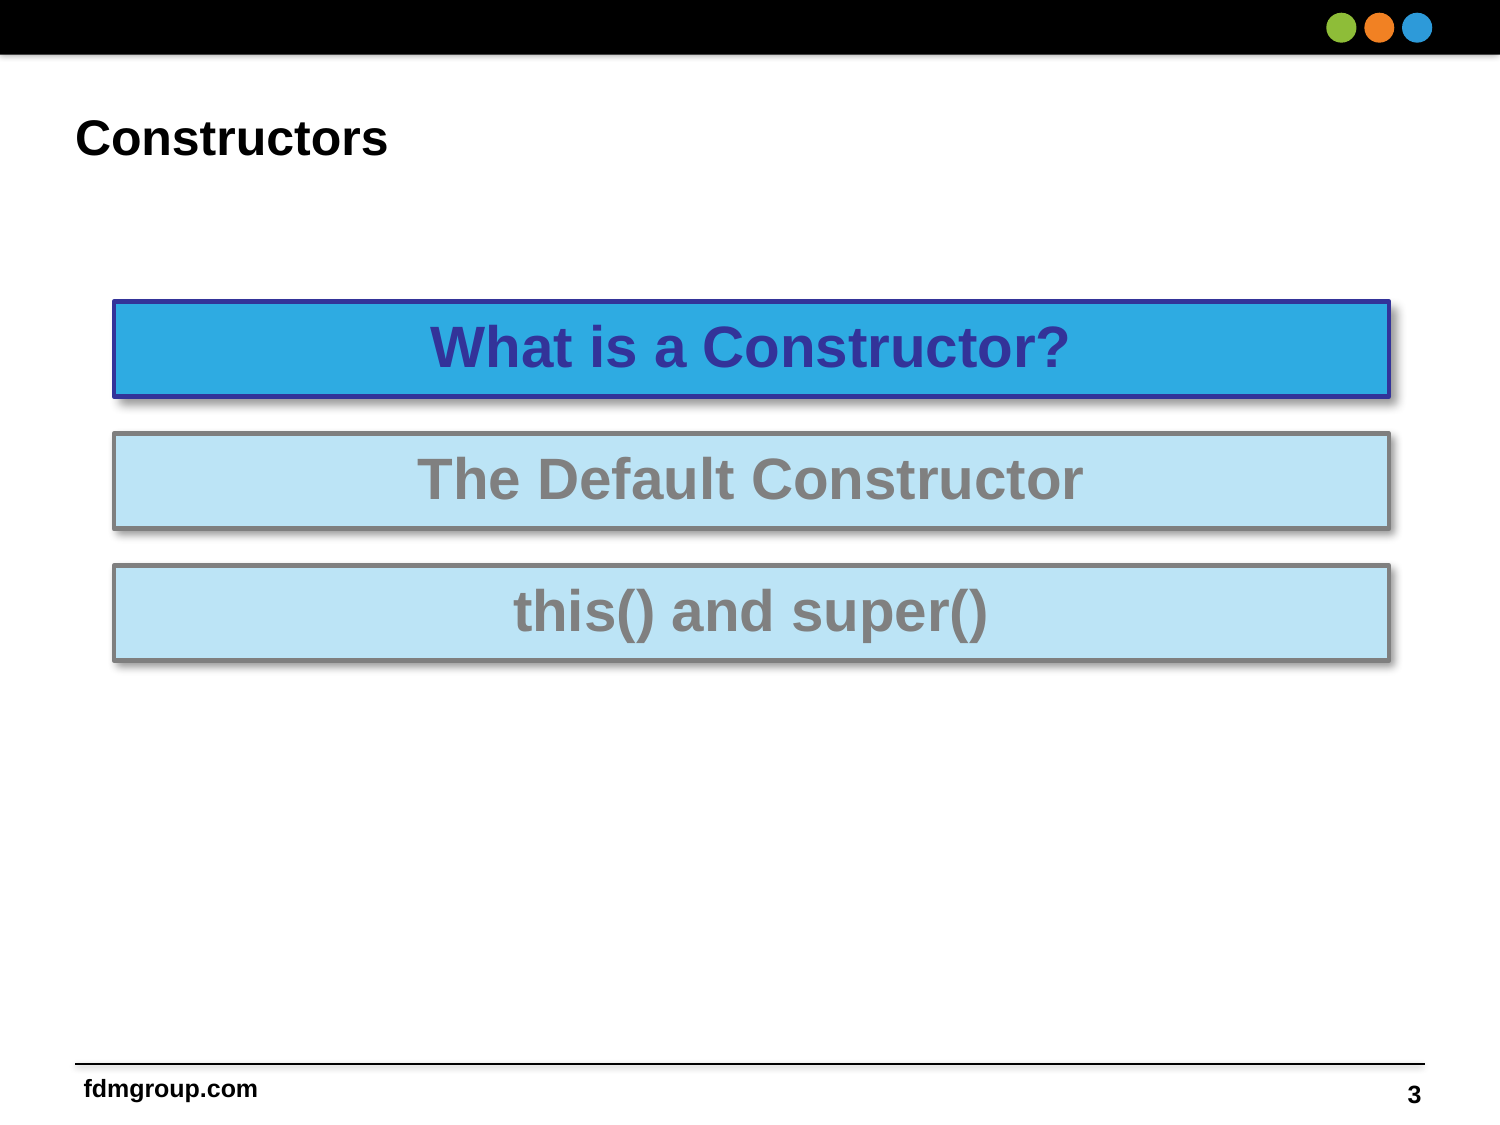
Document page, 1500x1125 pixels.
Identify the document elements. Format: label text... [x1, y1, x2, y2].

slide_number 3 [1086, 1063, 1437, 1124]
title Constructors [75, 105, 1425, 174]
list this() and super() [112, 563, 1391, 663]
list The Default Constructor [112, 431, 1391, 531]
list What is a Constructor? [112, 299, 1391, 399]
